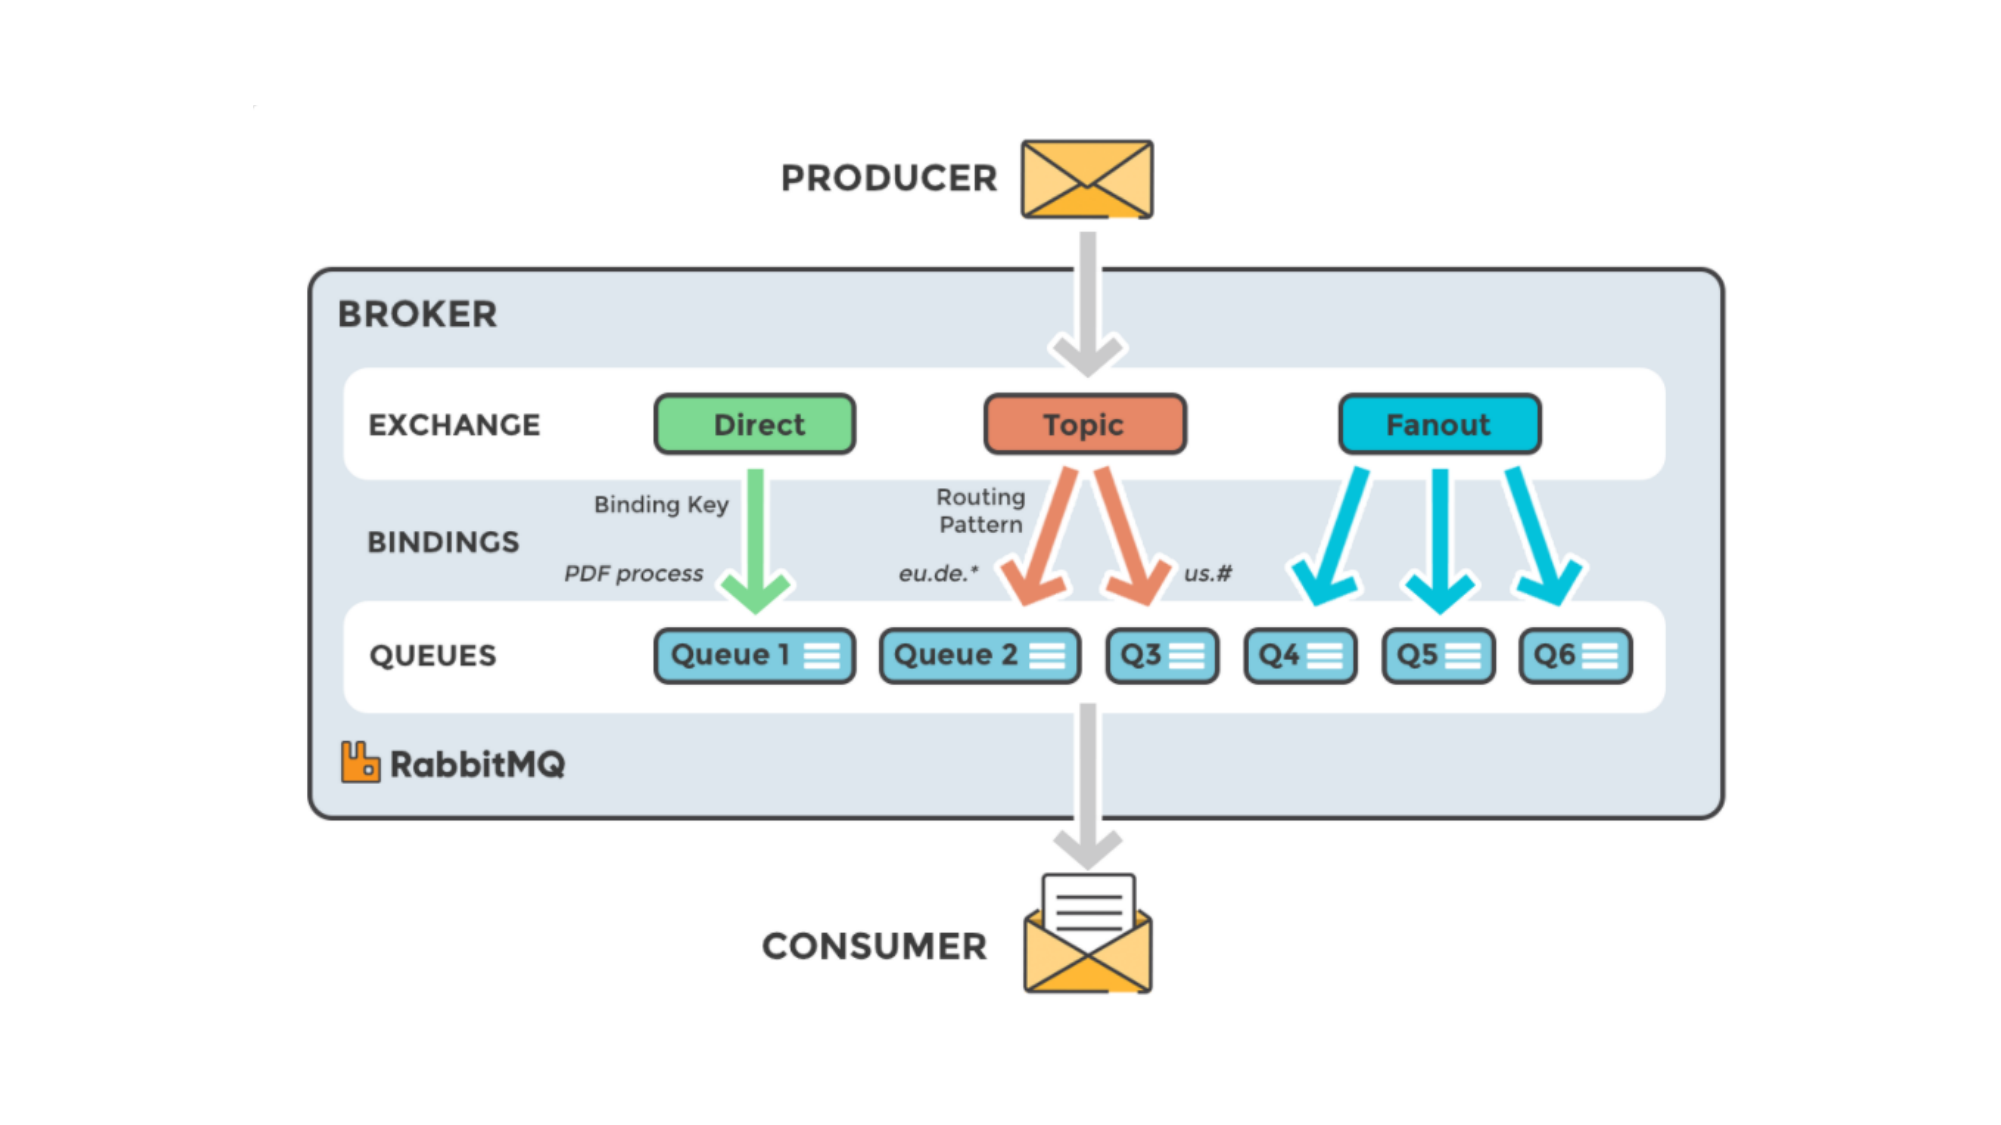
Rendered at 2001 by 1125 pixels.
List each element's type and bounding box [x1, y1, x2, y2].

list [253, 105, 1746, 1020]
